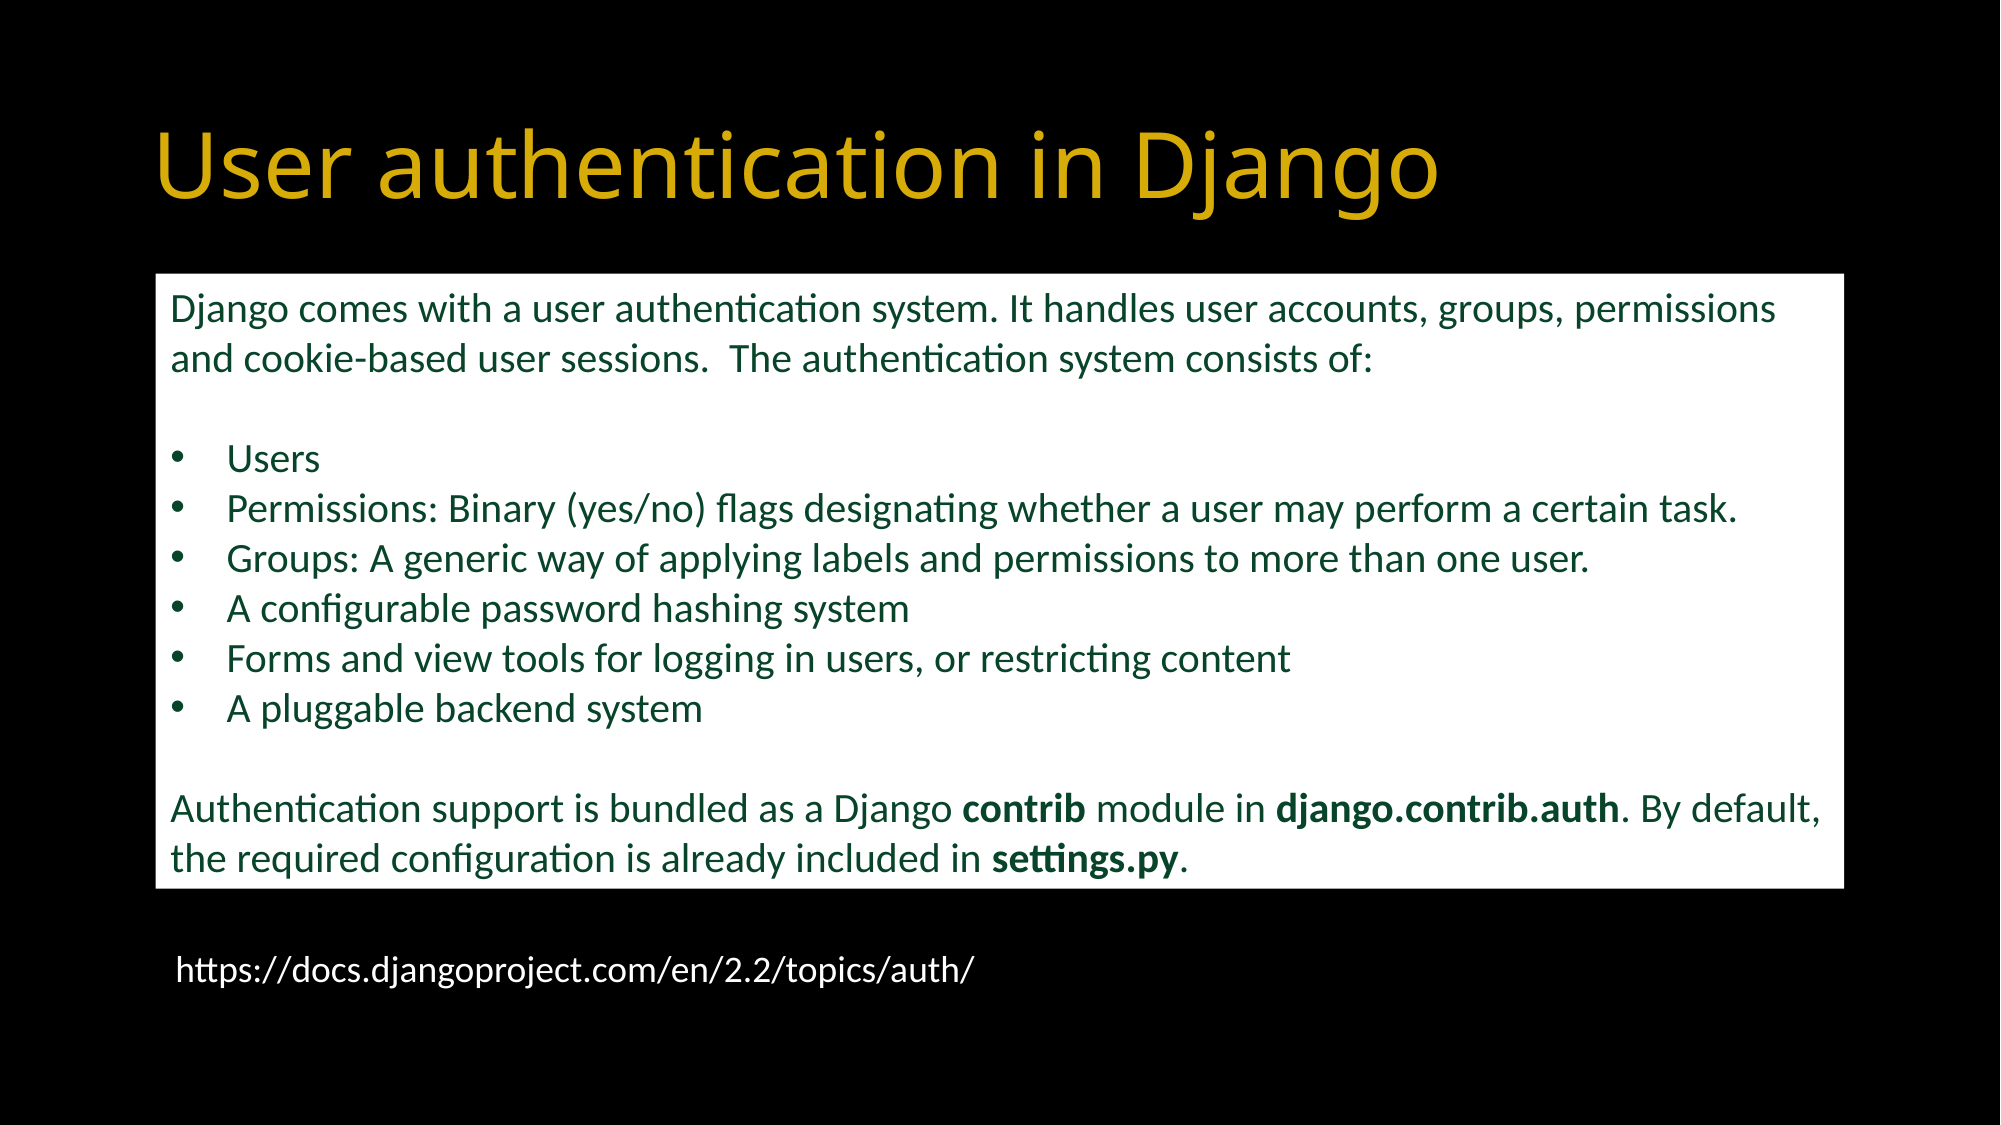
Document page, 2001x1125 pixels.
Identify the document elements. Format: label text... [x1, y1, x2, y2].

text_box https://docs.djangoproject.com/en/2.2/topics/auth/ [160, 937, 991, 998]
text_box Django comes with a user authentication system. It handles user accounts, groups, permissions and cookie-based user sessions. The authentication system consists of: Users Permissions: Binary (yes/no) flags designating whether a user may perform a certain task. Groups: A generic way of applying labels and permissions to more than one user. A configurable password hashing system Forms and view tools for logging in users, or restricting content A pluggable backend system Authentication support is bundled as a Django contrib module in django.contrib.auth. By default, the required configuration is already included in settings.py. [155, 273, 1845, 889]
title User authentication in Django [137, 59, 1863, 278]
